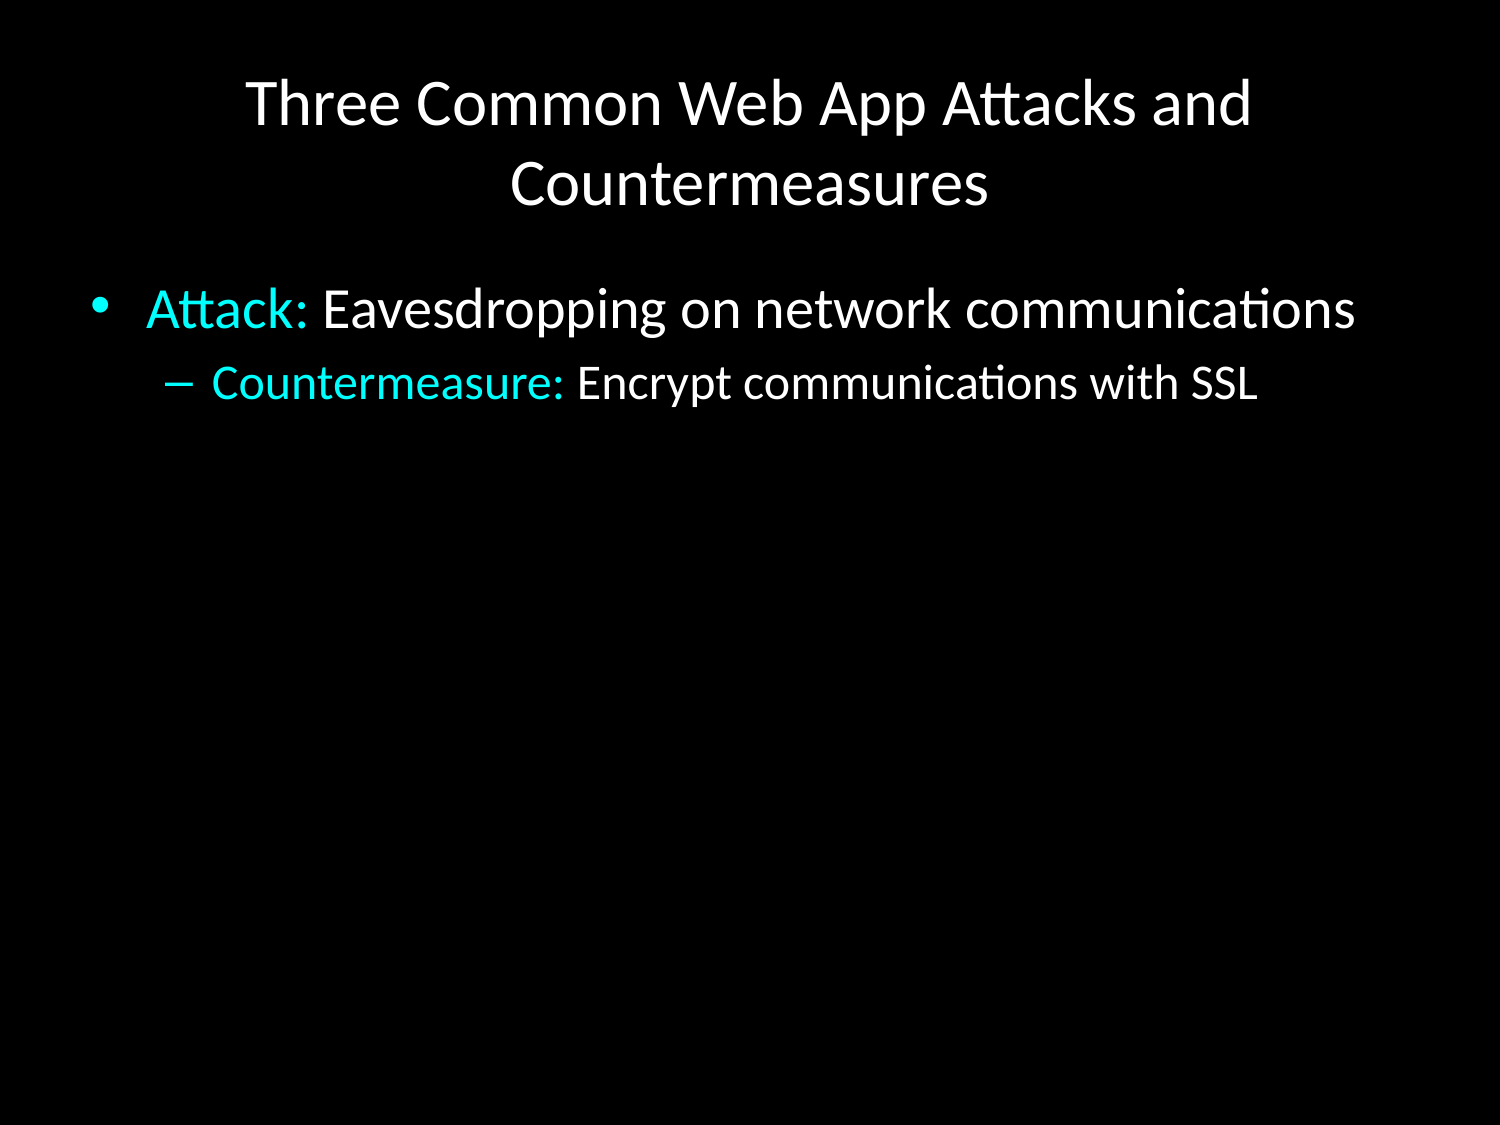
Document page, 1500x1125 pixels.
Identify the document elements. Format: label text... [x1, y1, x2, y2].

list Attack: Eavesdropping on network communications Countermeasure: Encrypt communications with SSL [75, 262, 1425, 1005]
title Three Common Web App Attacks and Countermeasures [75, 45, 1425, 233]
